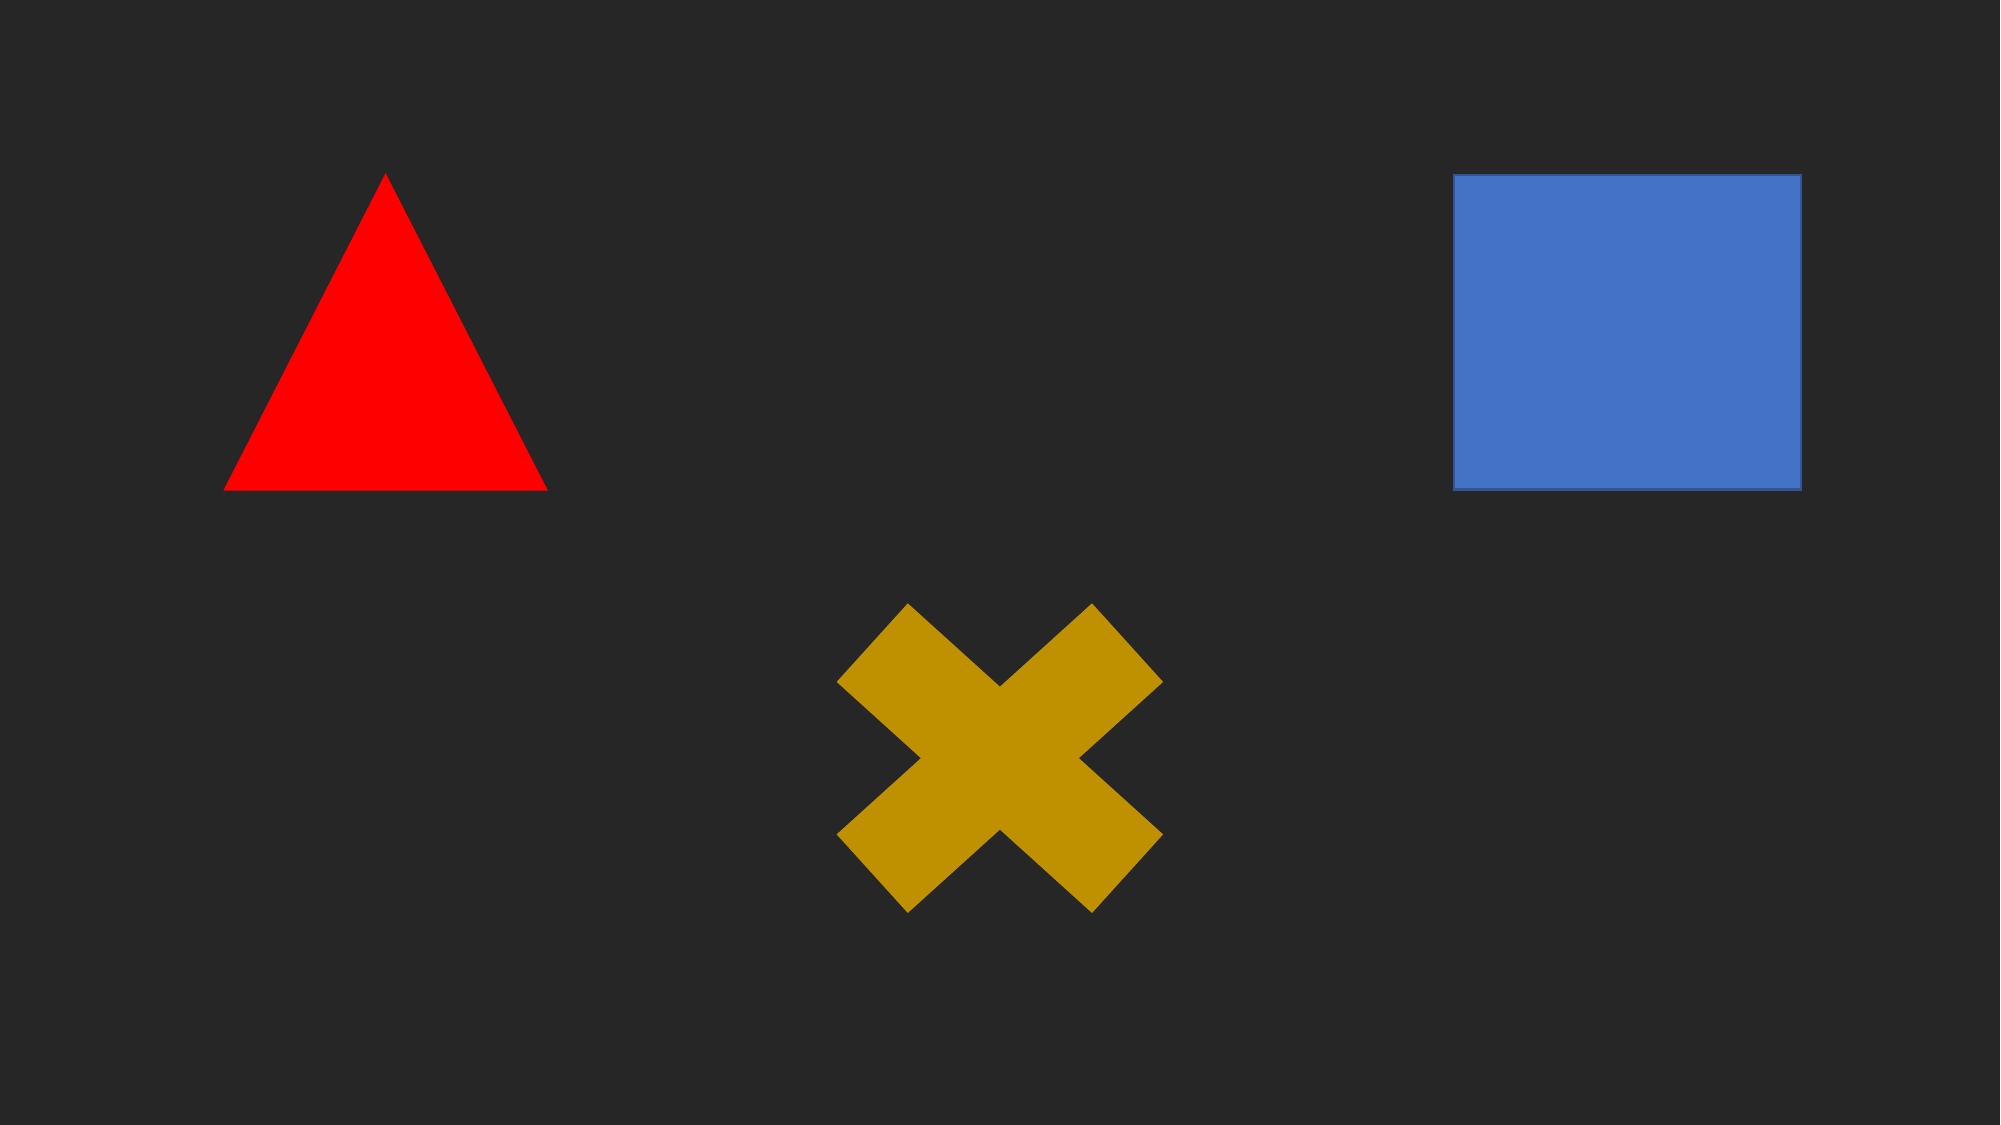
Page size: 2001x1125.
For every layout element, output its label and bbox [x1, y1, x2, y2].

text_box [223, 173, 548, 491]
text_box [1453, 174, 1802, 491]
text_box [836, 603, 1164, 913]
